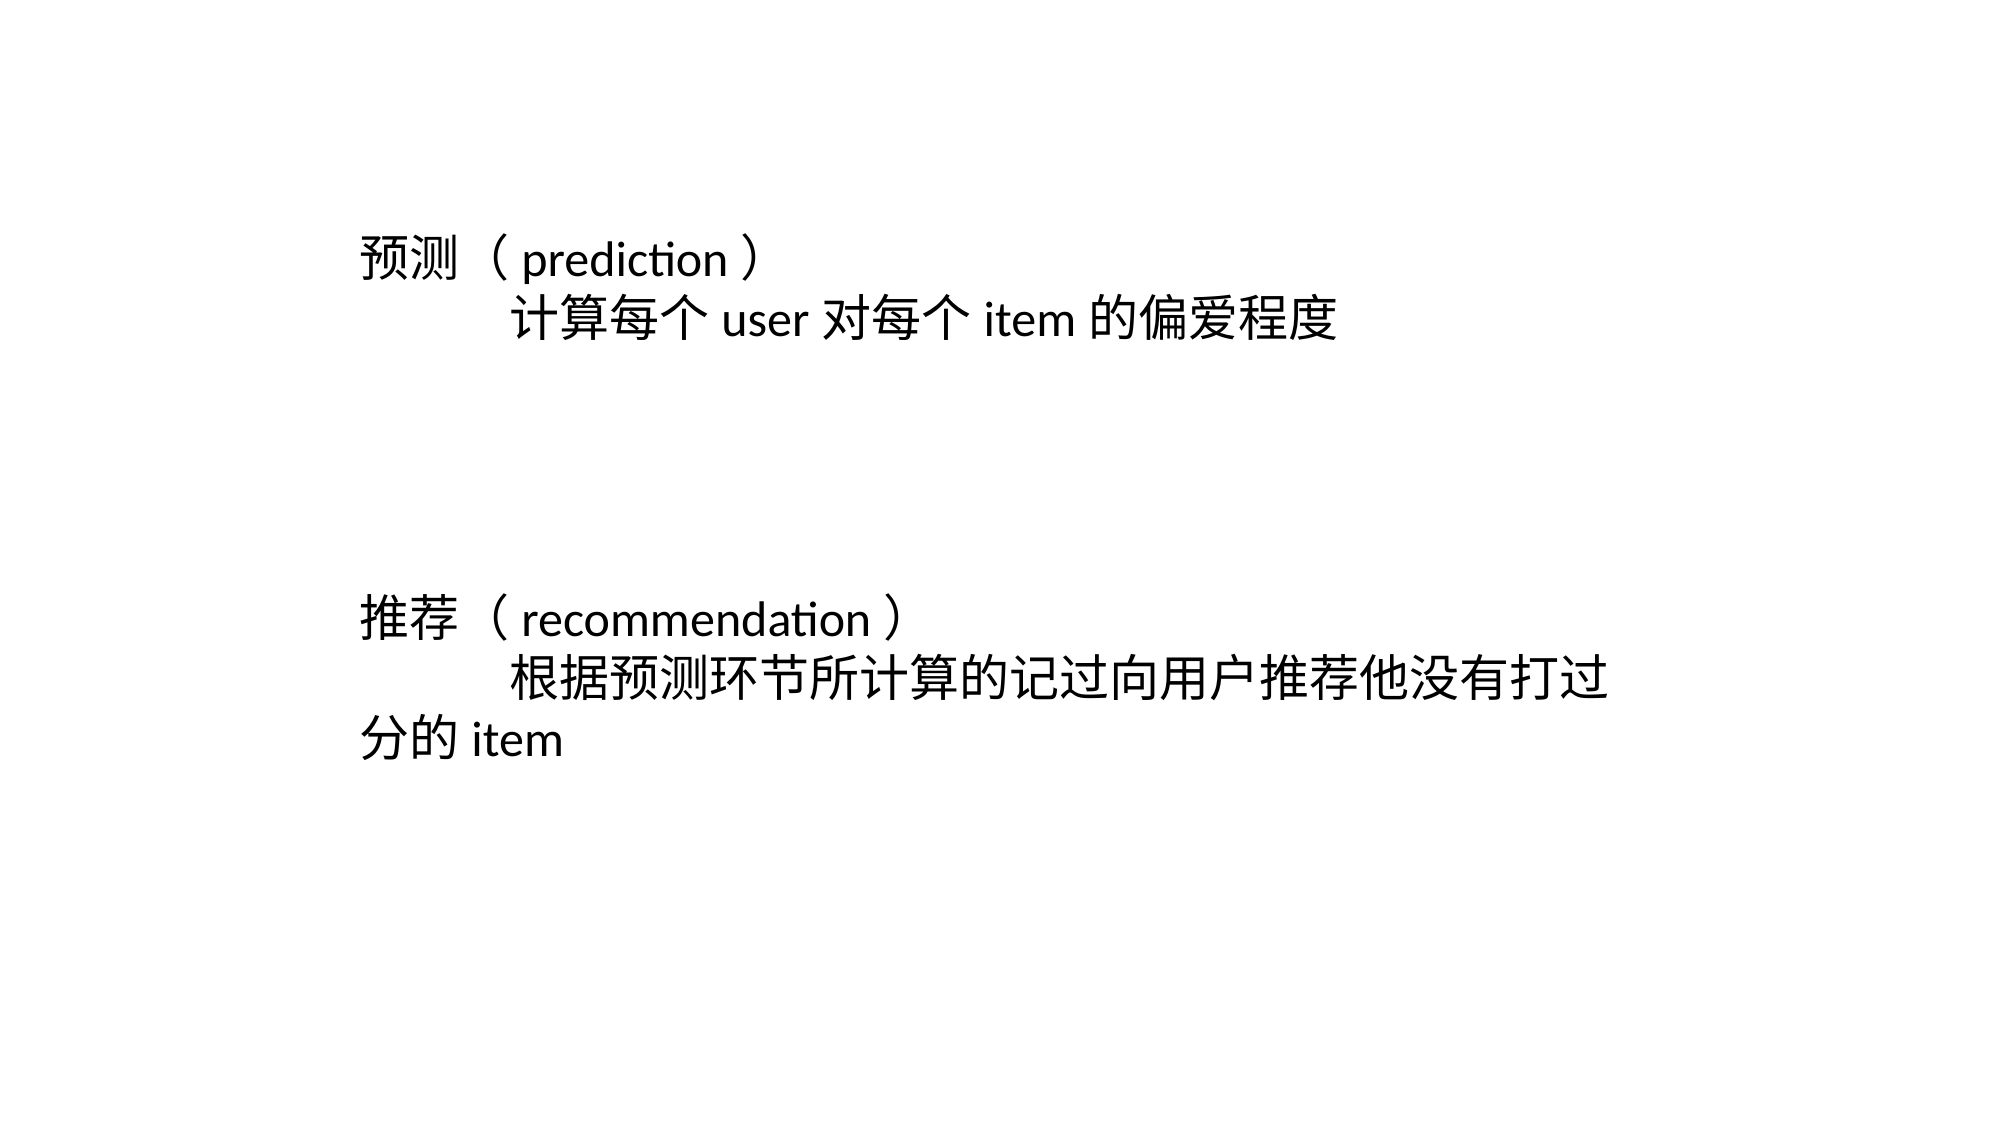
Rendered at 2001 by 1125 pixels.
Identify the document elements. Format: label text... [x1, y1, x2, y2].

text_box 预测（prediction） 计算每个user对每个item的偏爱程度 推荐（recommendation） 根据预测环节所计算的记过向用户推荐他没有打过分的item [344, 219, 1626, 775]
